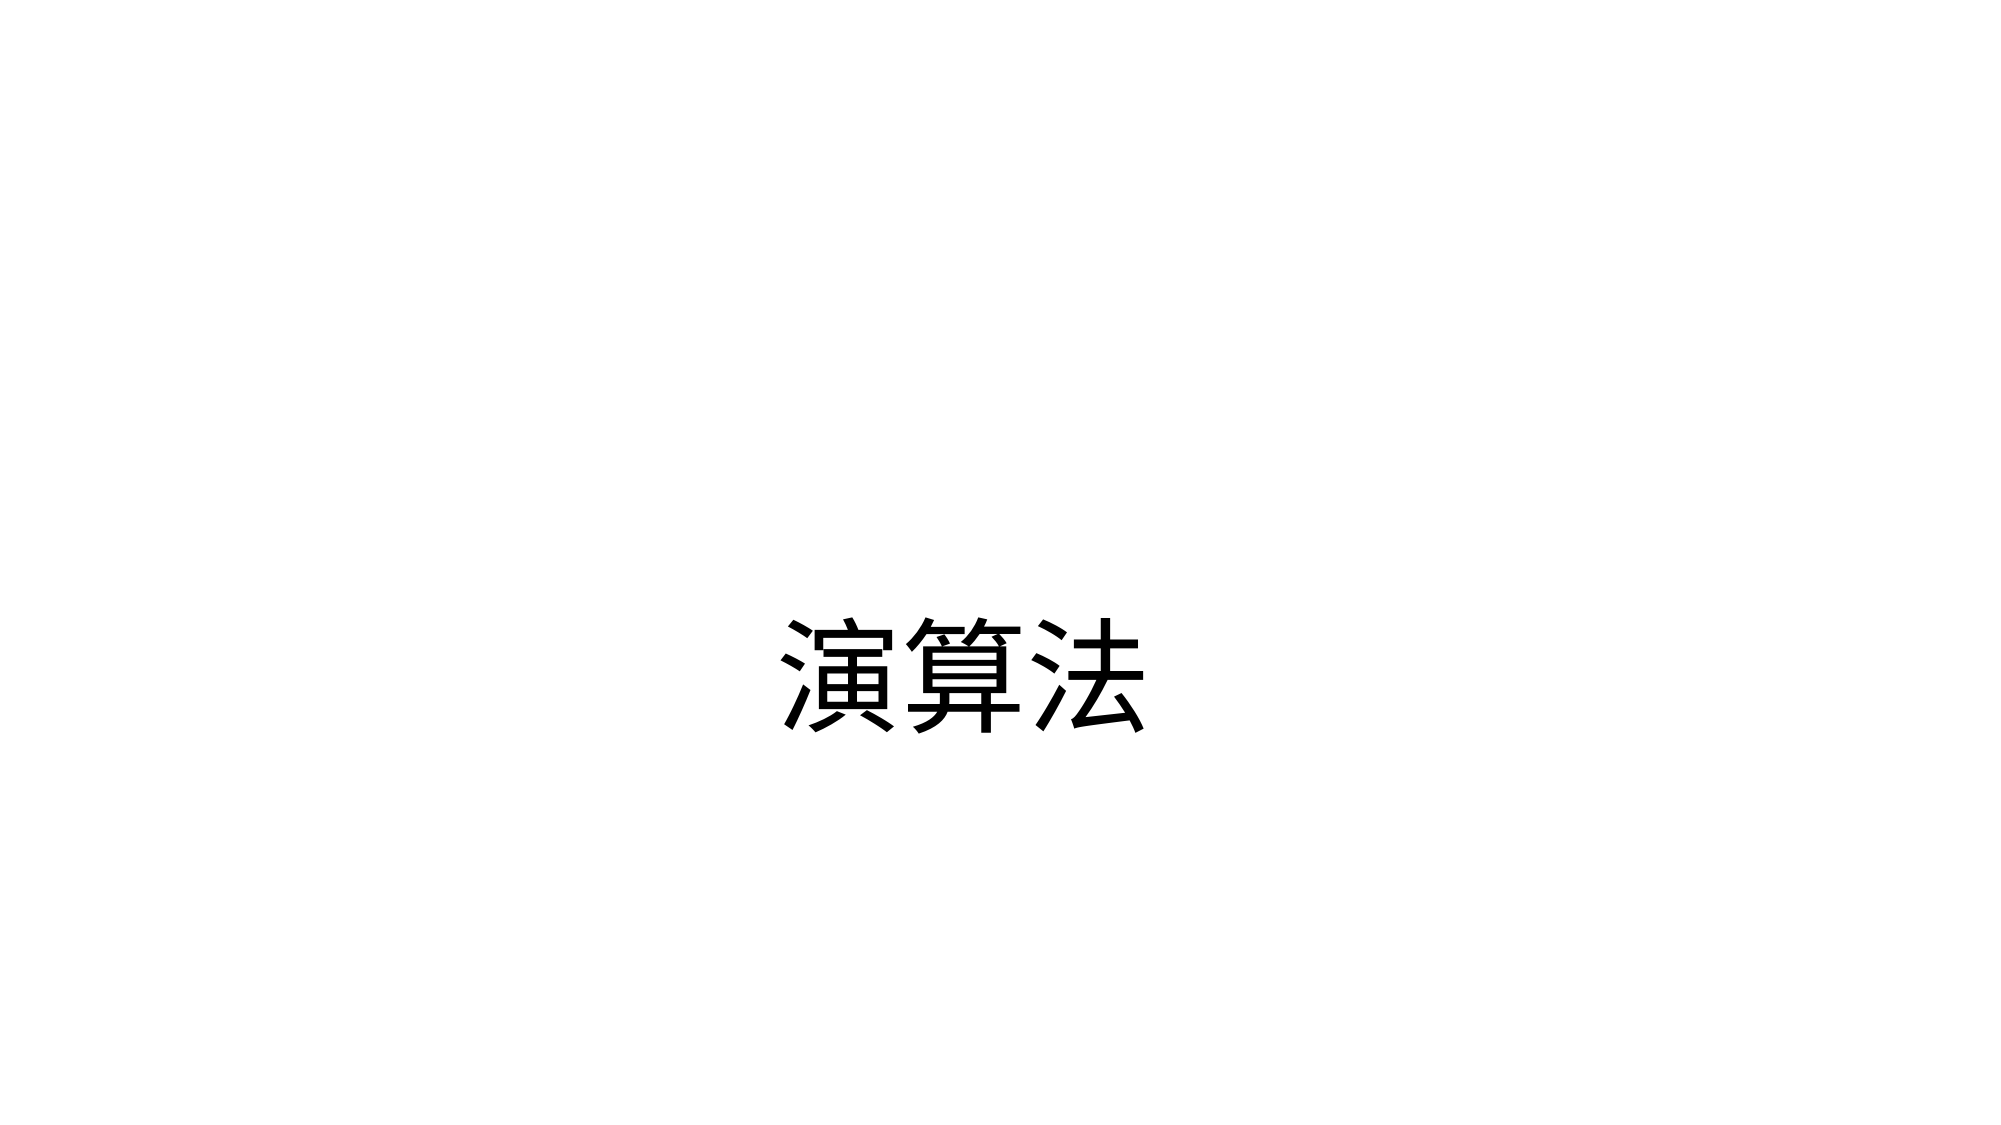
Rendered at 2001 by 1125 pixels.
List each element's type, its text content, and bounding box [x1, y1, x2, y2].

title 演算法 [214, 366, 1715, 759]
